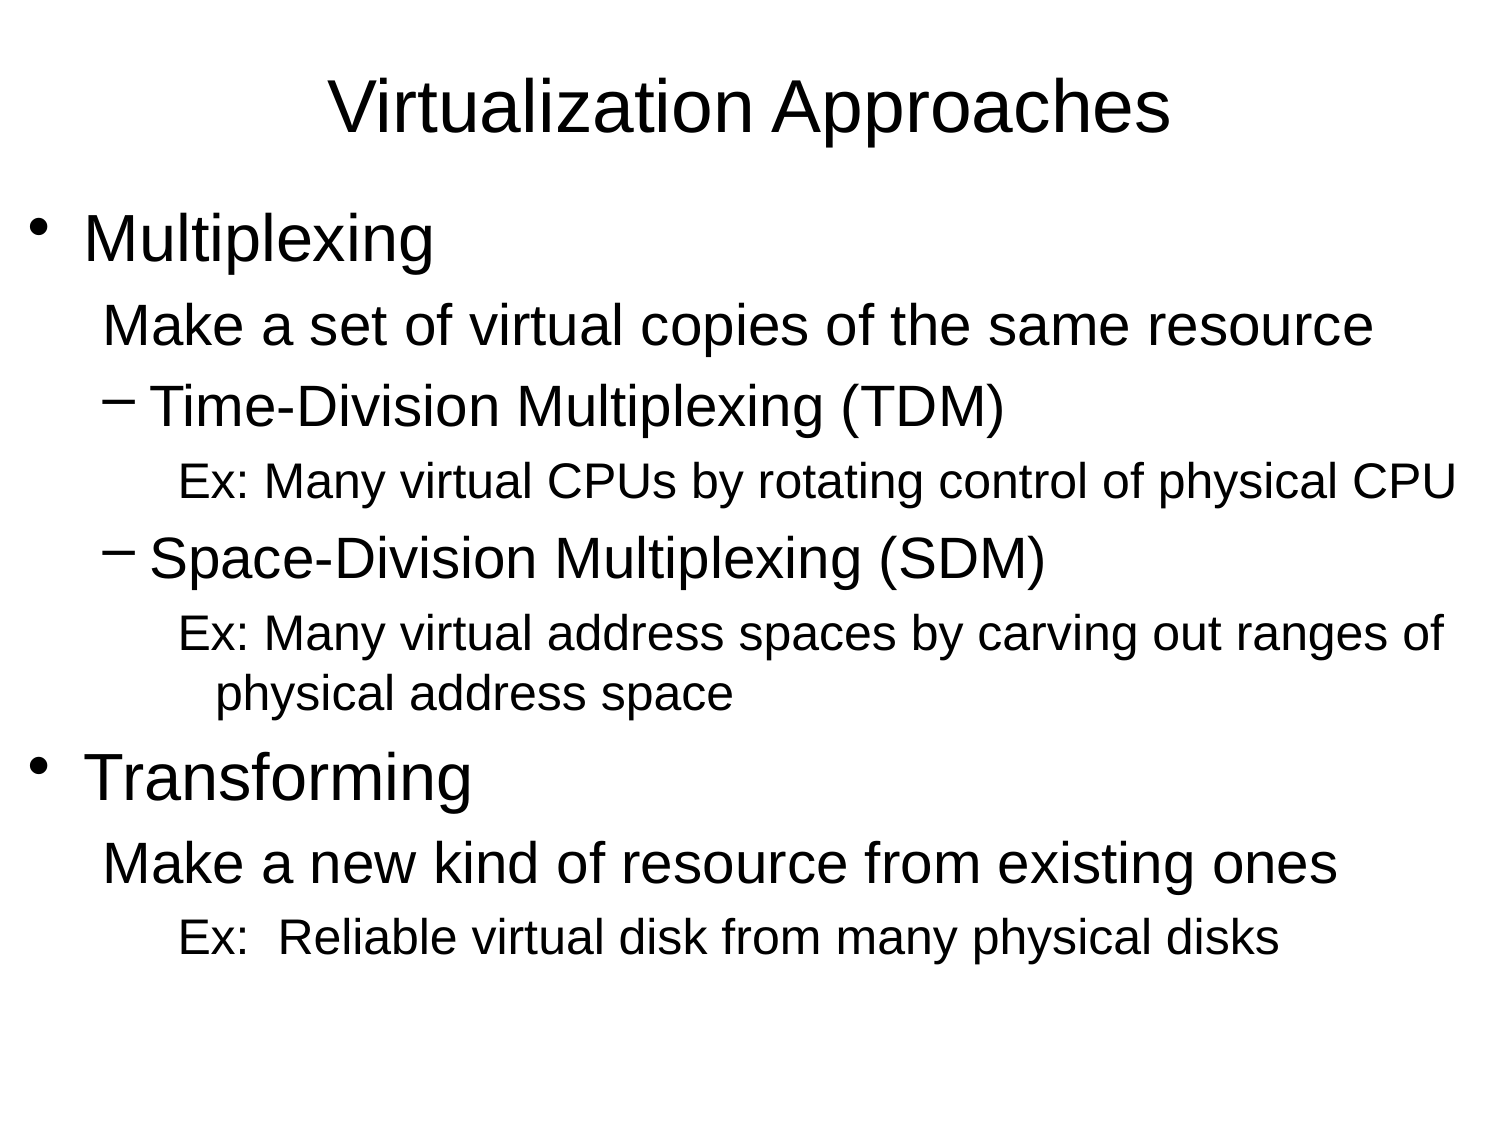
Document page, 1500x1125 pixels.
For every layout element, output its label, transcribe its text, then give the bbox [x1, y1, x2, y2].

list Multiplexing Make a set of virtual copies of the same resource Time-Division Multiplexing (TDM) Ex: Many virtual CPUs by rotating control of physical CPU Space-Division Multiplexing (SDM) Ex: Many virtual address spaces by carving out ranges of physical address space Transforming Make a new kind of resource from existing ones Ex: Reliable virtual disk from many physical disks [12, 187, 1488, 1088]
title Virtualization Approaches [37, 37, 1463, 168]
